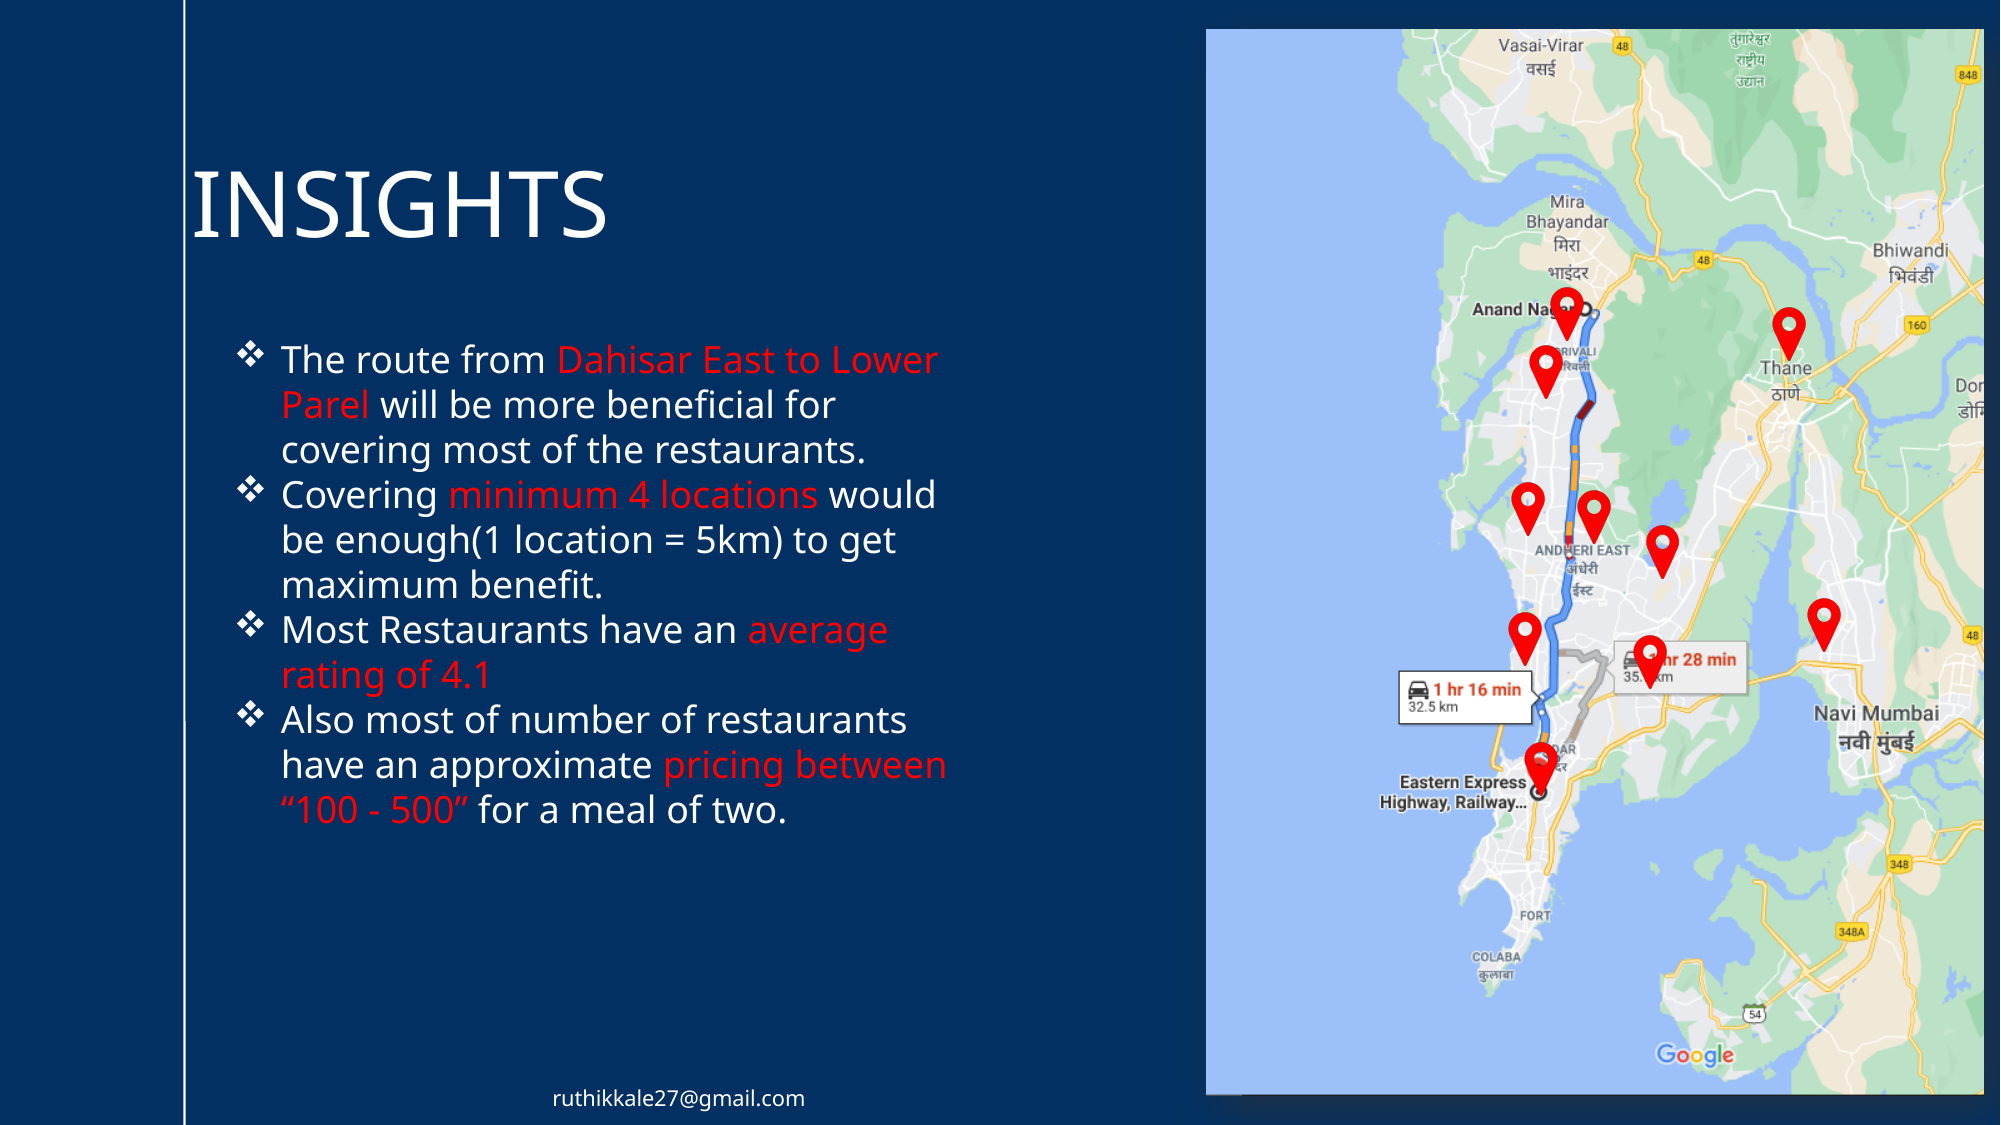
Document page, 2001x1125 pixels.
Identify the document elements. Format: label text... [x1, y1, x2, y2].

text_box INSIGHTS [176, 138, 625, 263]
text_box The route from Dahisar East to Lower Parel will be more beneficial for covering most of the restaurants. Covering minimum 4 locations would be enough(1 location = 5km) to get maximum benefit. Most Restaurants have an average rating of 4.1 Also most of number of restaurants have an approximate pricing between “100 - 500” for a meal of two. [219, 328, 997, 838]
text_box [1487, 276, 1862, 807]
picture [1205, 29, 1984, 1096]
text_box ruthikkale27@gmail.com [467, 1077, 891, 1119]
